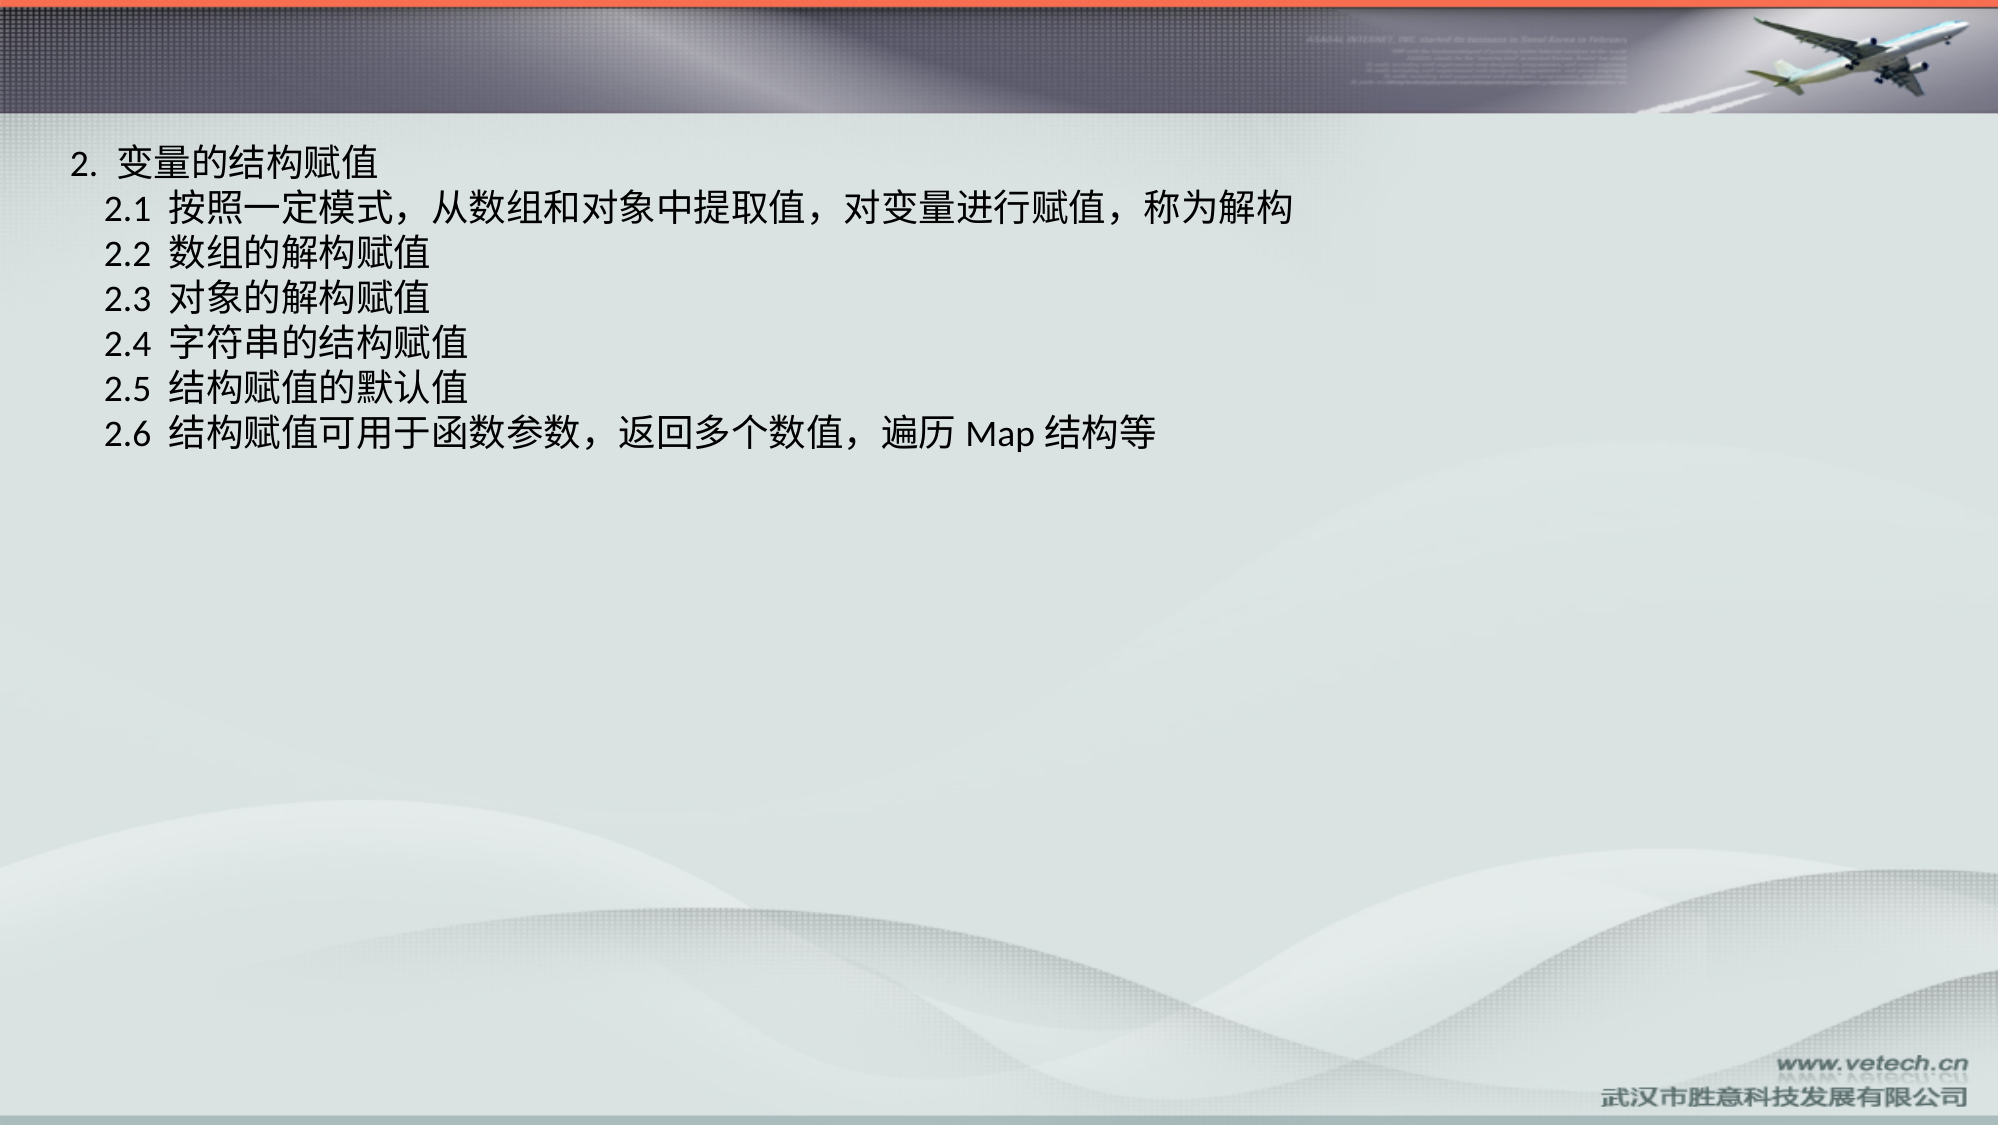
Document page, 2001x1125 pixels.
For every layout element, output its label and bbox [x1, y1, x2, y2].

list [0, 0, 1998, 1125]
